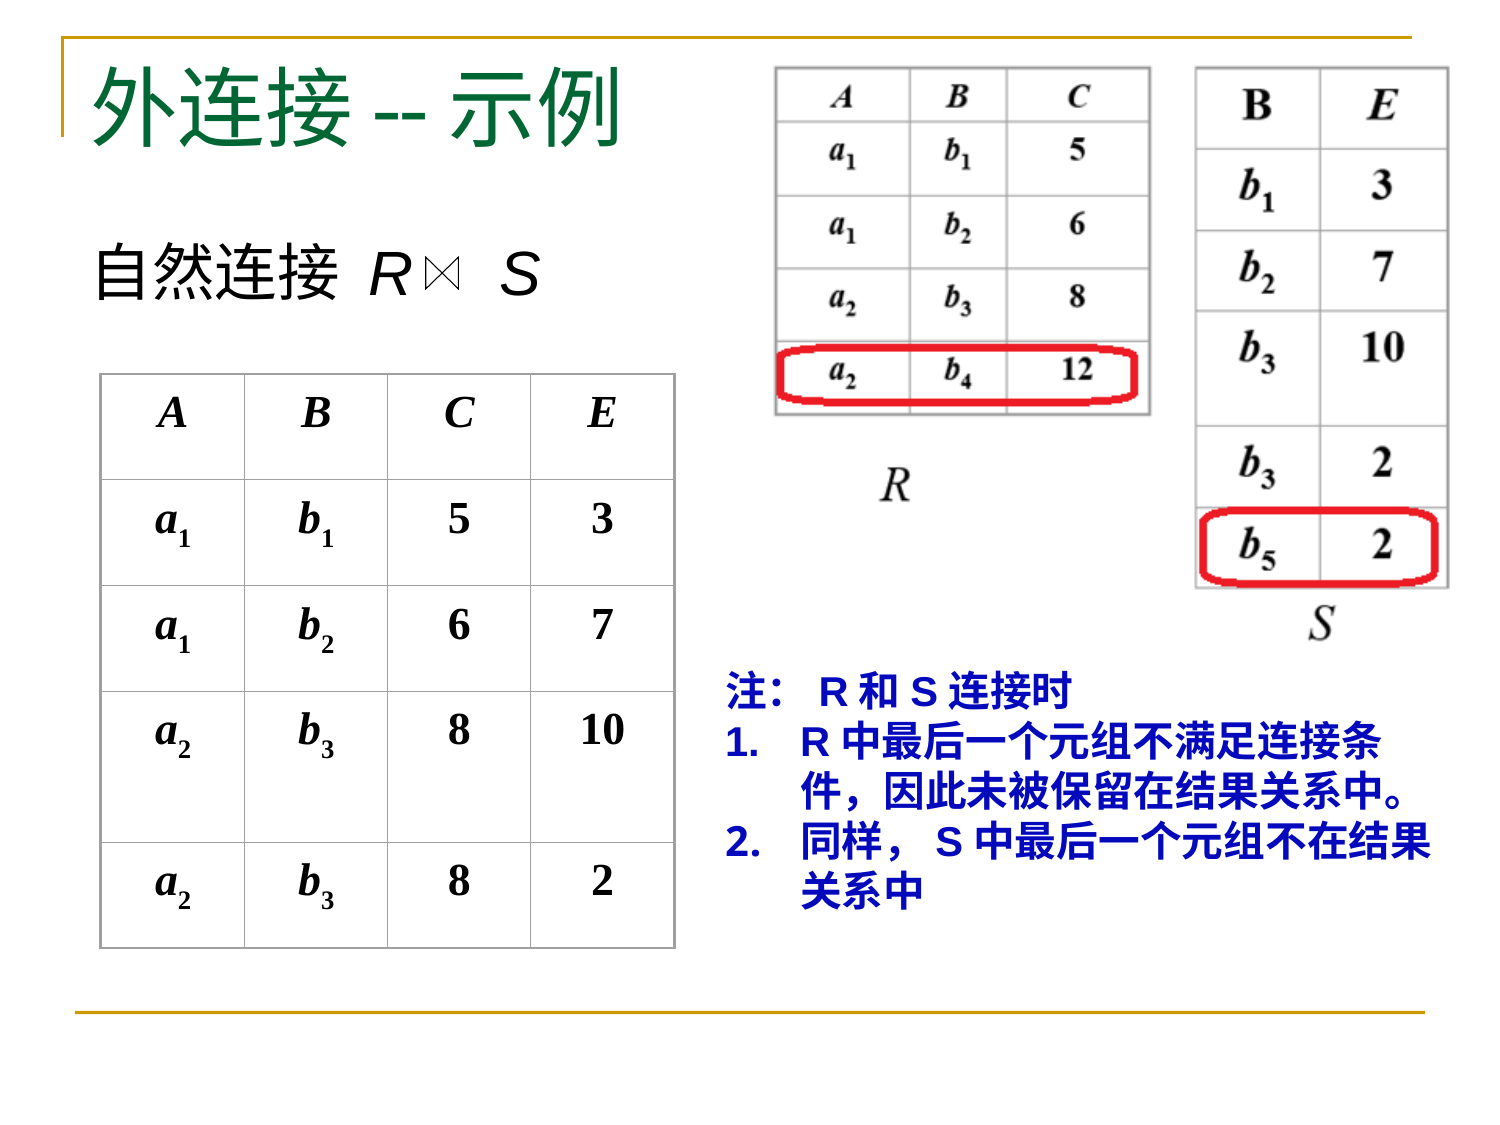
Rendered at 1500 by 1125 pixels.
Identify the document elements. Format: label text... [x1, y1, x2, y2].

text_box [100, 373, 676, 949]
list 自然连接 R S [17, 224, 658, 351]
text_box 注：R和S连接时 R中最后一个元组不满足连接条件，因此未被保留在结果关系中。 同样，S中最后一个元组不在结果关系中 [710, 657, 1457, 923]
title 外连接--示例 [74, 45, 1426, 233]
picture [758, 49, 1475, 657]
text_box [371, 138, 535, 290]
